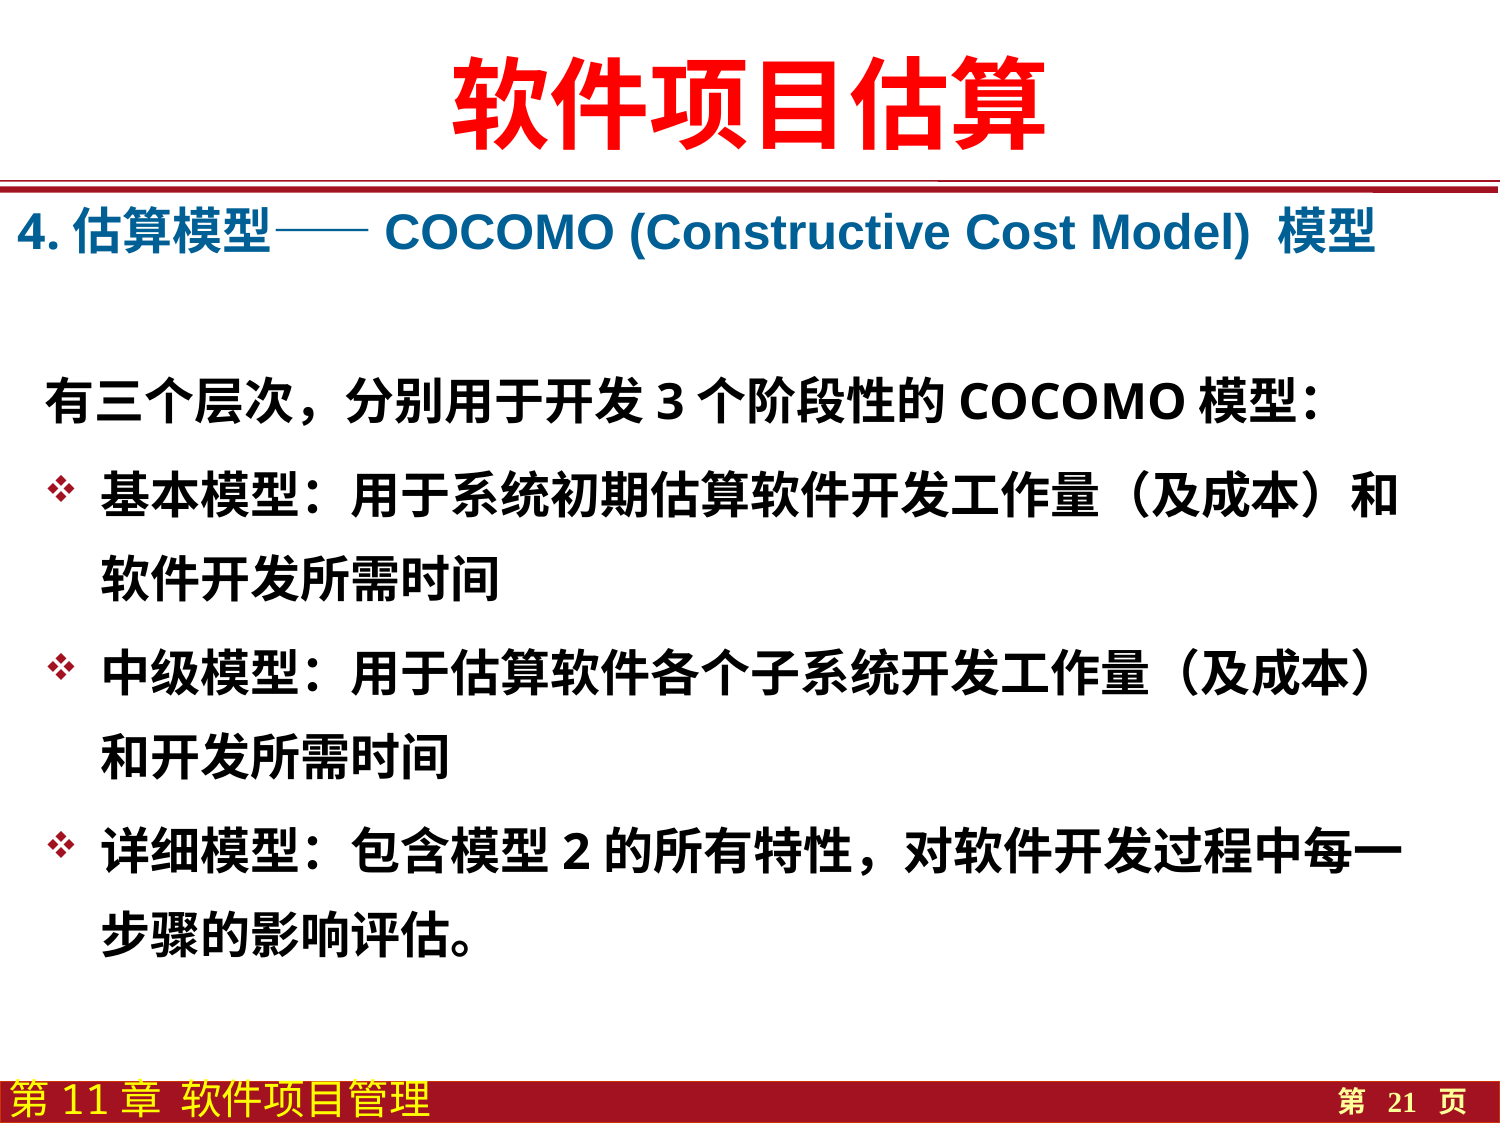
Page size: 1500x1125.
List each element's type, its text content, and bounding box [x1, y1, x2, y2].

text_box 有三个层次，分别用于开发3个阶段性的COCOMO模型： 基本模型：用于系统初期估算软件开发工作量（及成本）和软件开发所需时间 中级模型：用于估算软件各个子系统开发工作量（及成本）和开发所需时间 详细模型：包含模型2的所有特性，对软件开发过程中每一步骤的影响评估。 [29, 337, 1455, 1001]
text_box 软件项目估算 [237, 49, 1263, 162]
text_box 4.估算模型——COCOMO (Constructive Cost Model) 模型 [17, 196, 1471, 261]
